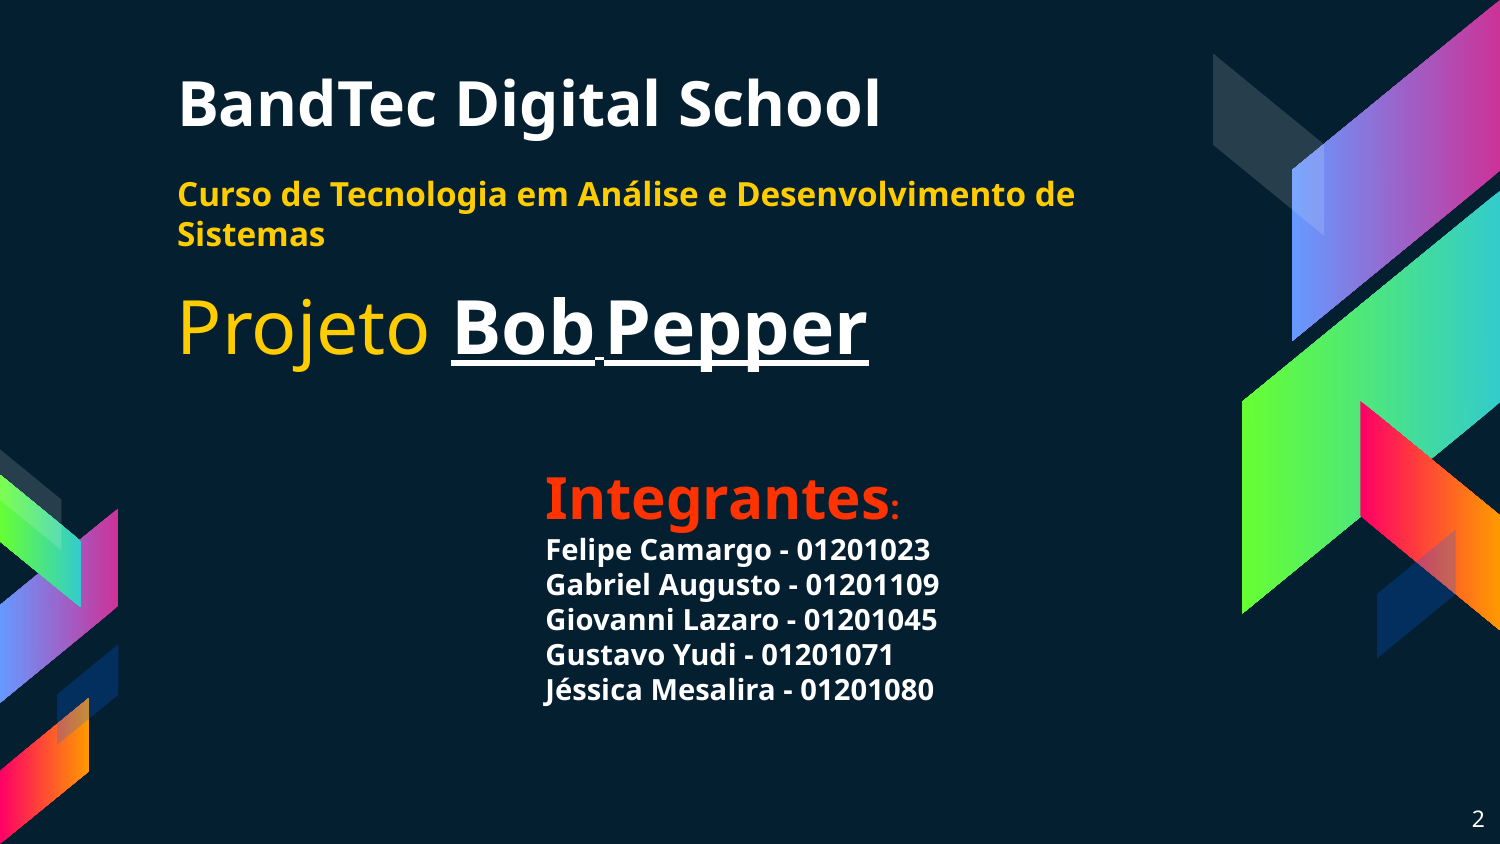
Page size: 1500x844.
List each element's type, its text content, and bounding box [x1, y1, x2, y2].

title BandTec Digital School [161, 49, 1142, 155]
text_box Projeto Bob Pepper [161, 264, 1015, 397]
text_box Integrantes: Felipe Camargo - 01201023 Gabriel Augusto - 01201109 Giovanni Lazaro - 01201045 Gustavo Yudi - 01201071 Jéssica Mesalira - 01201080 [530, 430, 970, 721]
list Curso de Tecnologia em Análise e Desenvolvimento de Sistemas [161, 158, 1168, 231]
slide_number 2 [1403, 789, 1500, 844]
